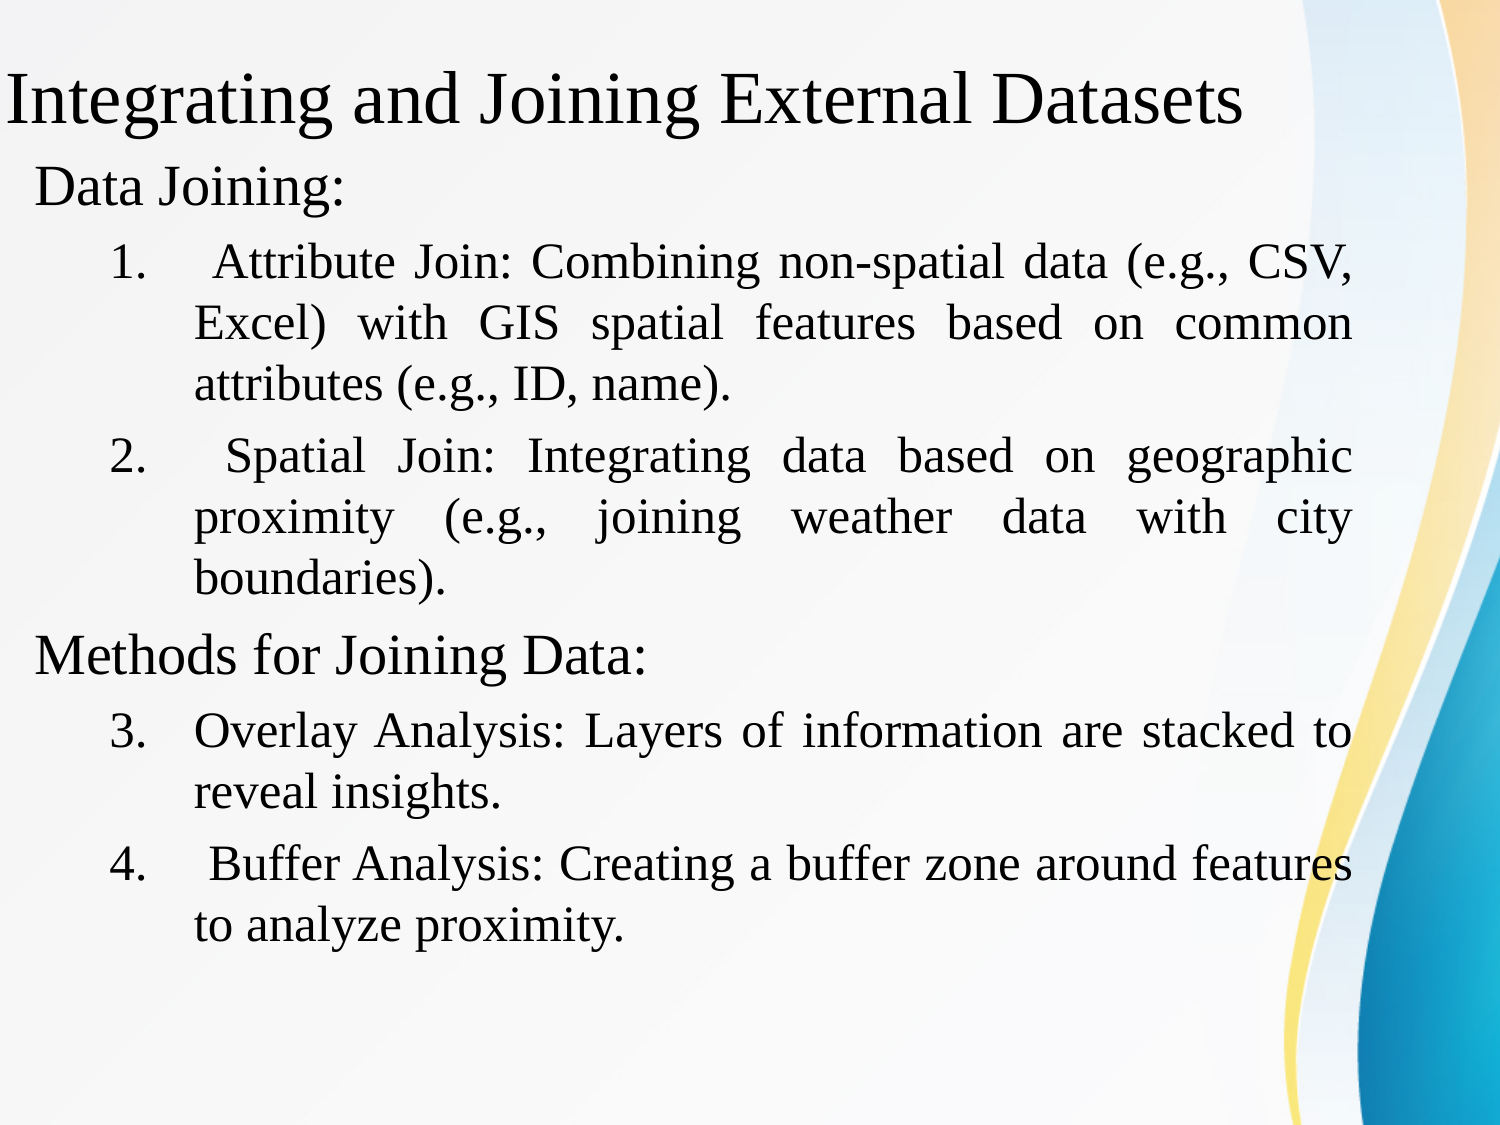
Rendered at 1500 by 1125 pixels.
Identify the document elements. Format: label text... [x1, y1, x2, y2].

list Data Joining: Attribute Join: Combining non-spatial data (e.g., CSV, Excel) with GIS spatial features based on common attributes (e.g., ID, name). Spatial Join: Integrating data based on geographic proximity (e.g., joining weather data with city boundaries). Methods for Joining Data: Overlay Analysis: Layers of information are stacked to reveal insights. Buffer Analysis: Creating a buffer zone around features to analyze proximity. [19, 139, 1370, 883]
title Integrating and Joining External Datasets [0, 0, 1492, 188]
picture [0, 0, 1500, 1125]
